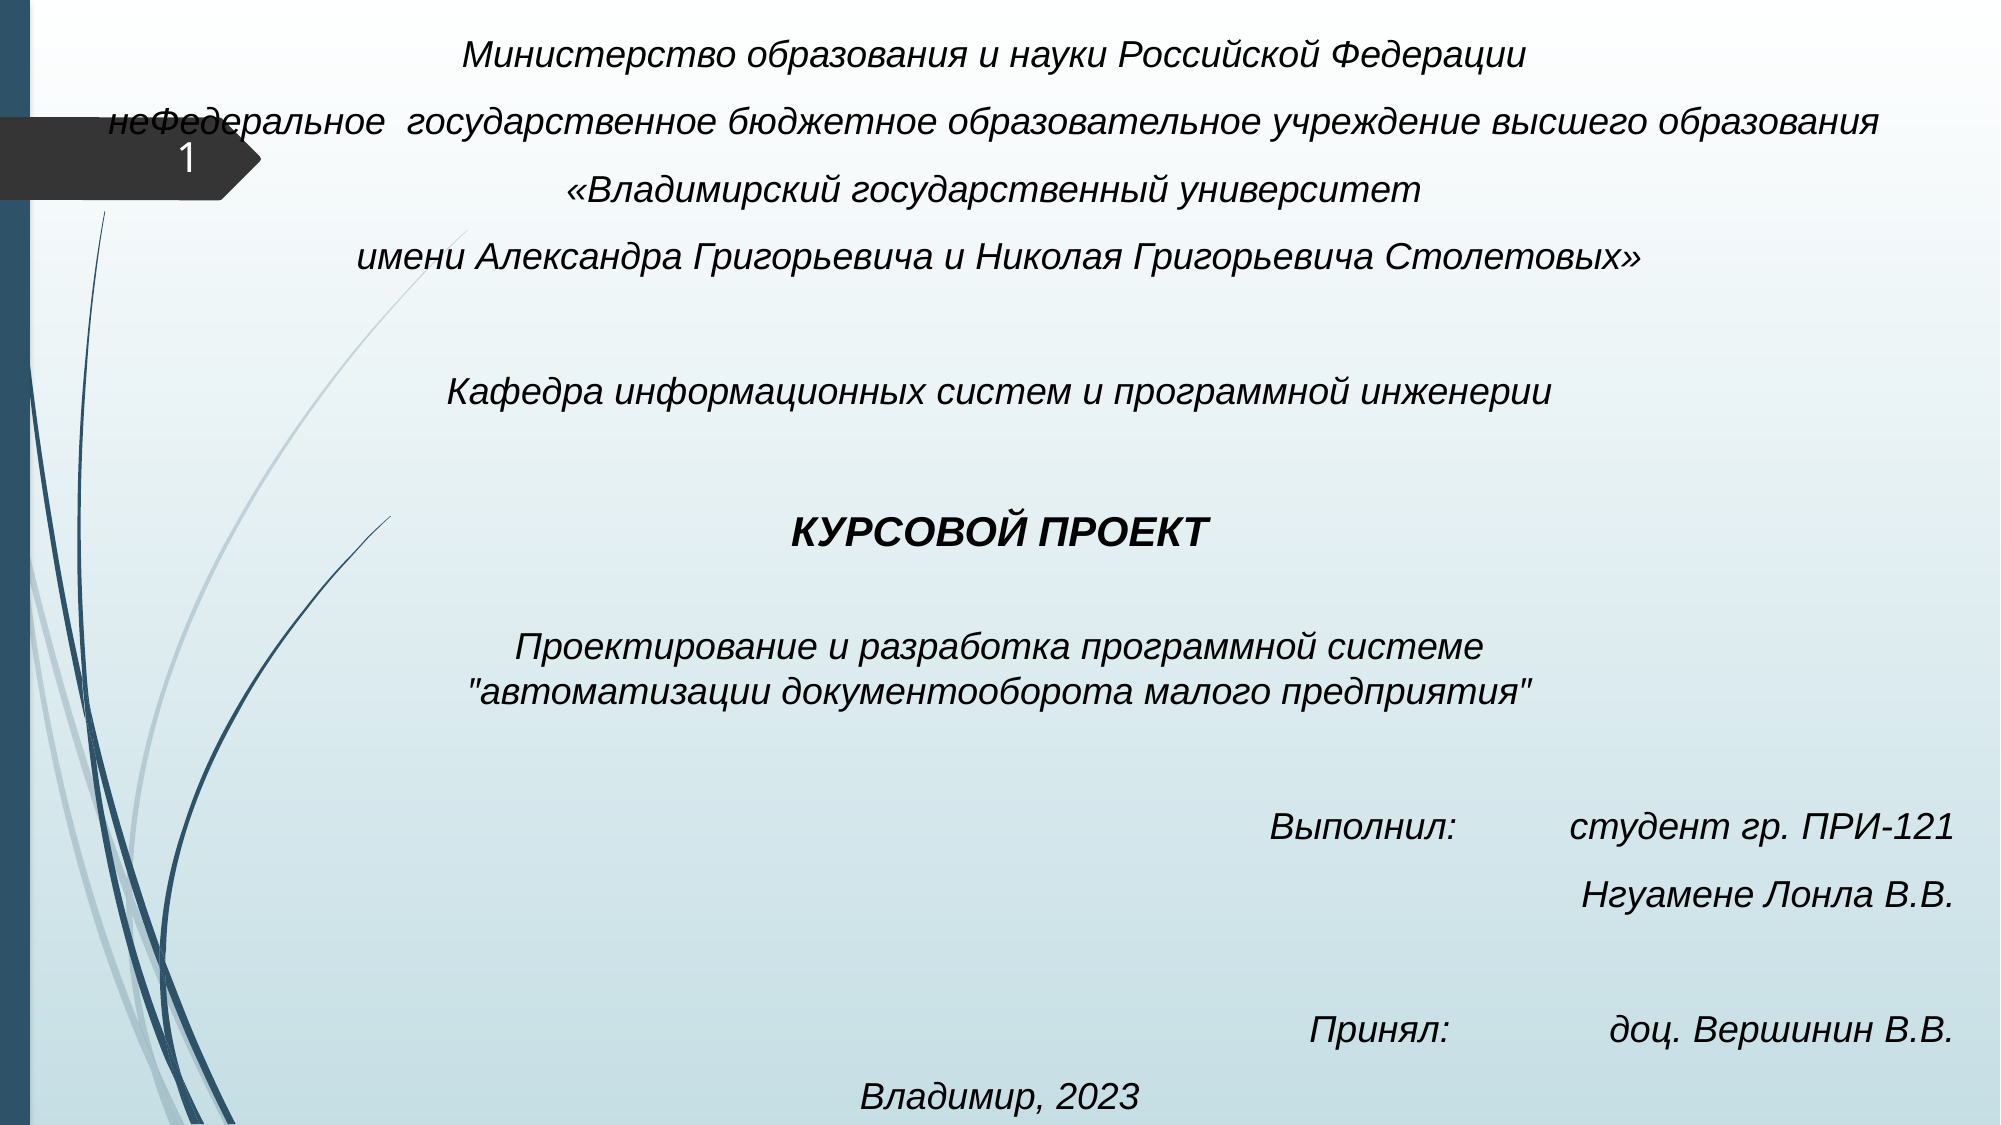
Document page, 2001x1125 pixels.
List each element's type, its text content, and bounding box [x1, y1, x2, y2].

text_box Министерство образования и науки Российской Федерации неФедеральное государственное бюджетное образовательное учреждение высшего образования «Владимирский государственный университет имени Александра Григорьевича и Николая Григорьевича Столетовых» Кафедра информационных систем и программной инженерии КУРСОВОЙ ПРОЕКТ Проектирование и разработка программной системе ″автоматизации документооборота малого предприятия″ Выполнил: студент гр. ПРИ-121 Нгуамене Лонла В.В. Принял: доц. Вершинин В.В. Владимир, 2023 [0, 0, 2000, 1125]
slide_number 1 [87, 129, 216, 190]
